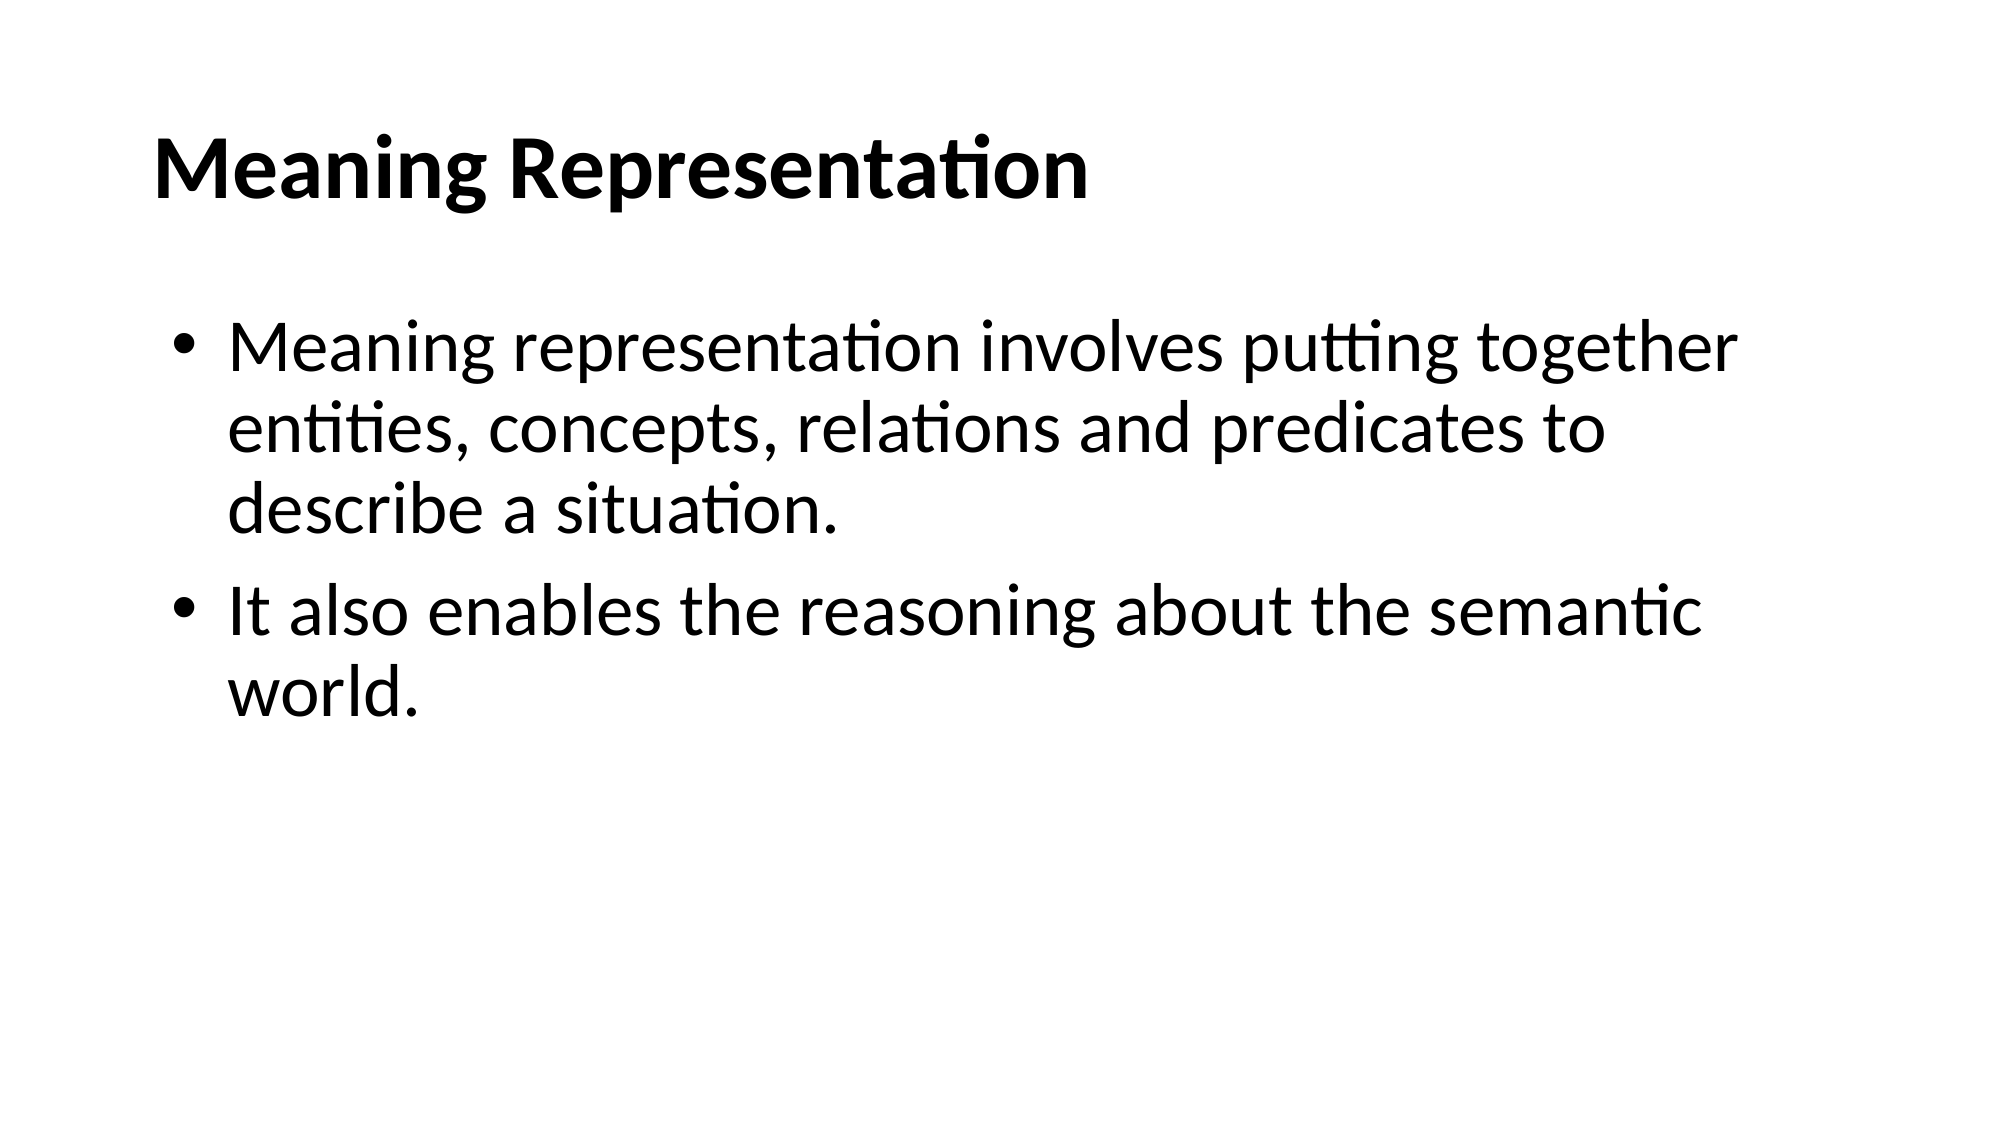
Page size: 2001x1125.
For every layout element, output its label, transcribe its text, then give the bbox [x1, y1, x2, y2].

title Meaning Representation [137, 59, 1863, 278]
list Meaning representation involves putting together entities, concepts, relations and predicates to describe a situation. It also enables the reasoning about the semantic world. [137, 299, 1863, 1014]
